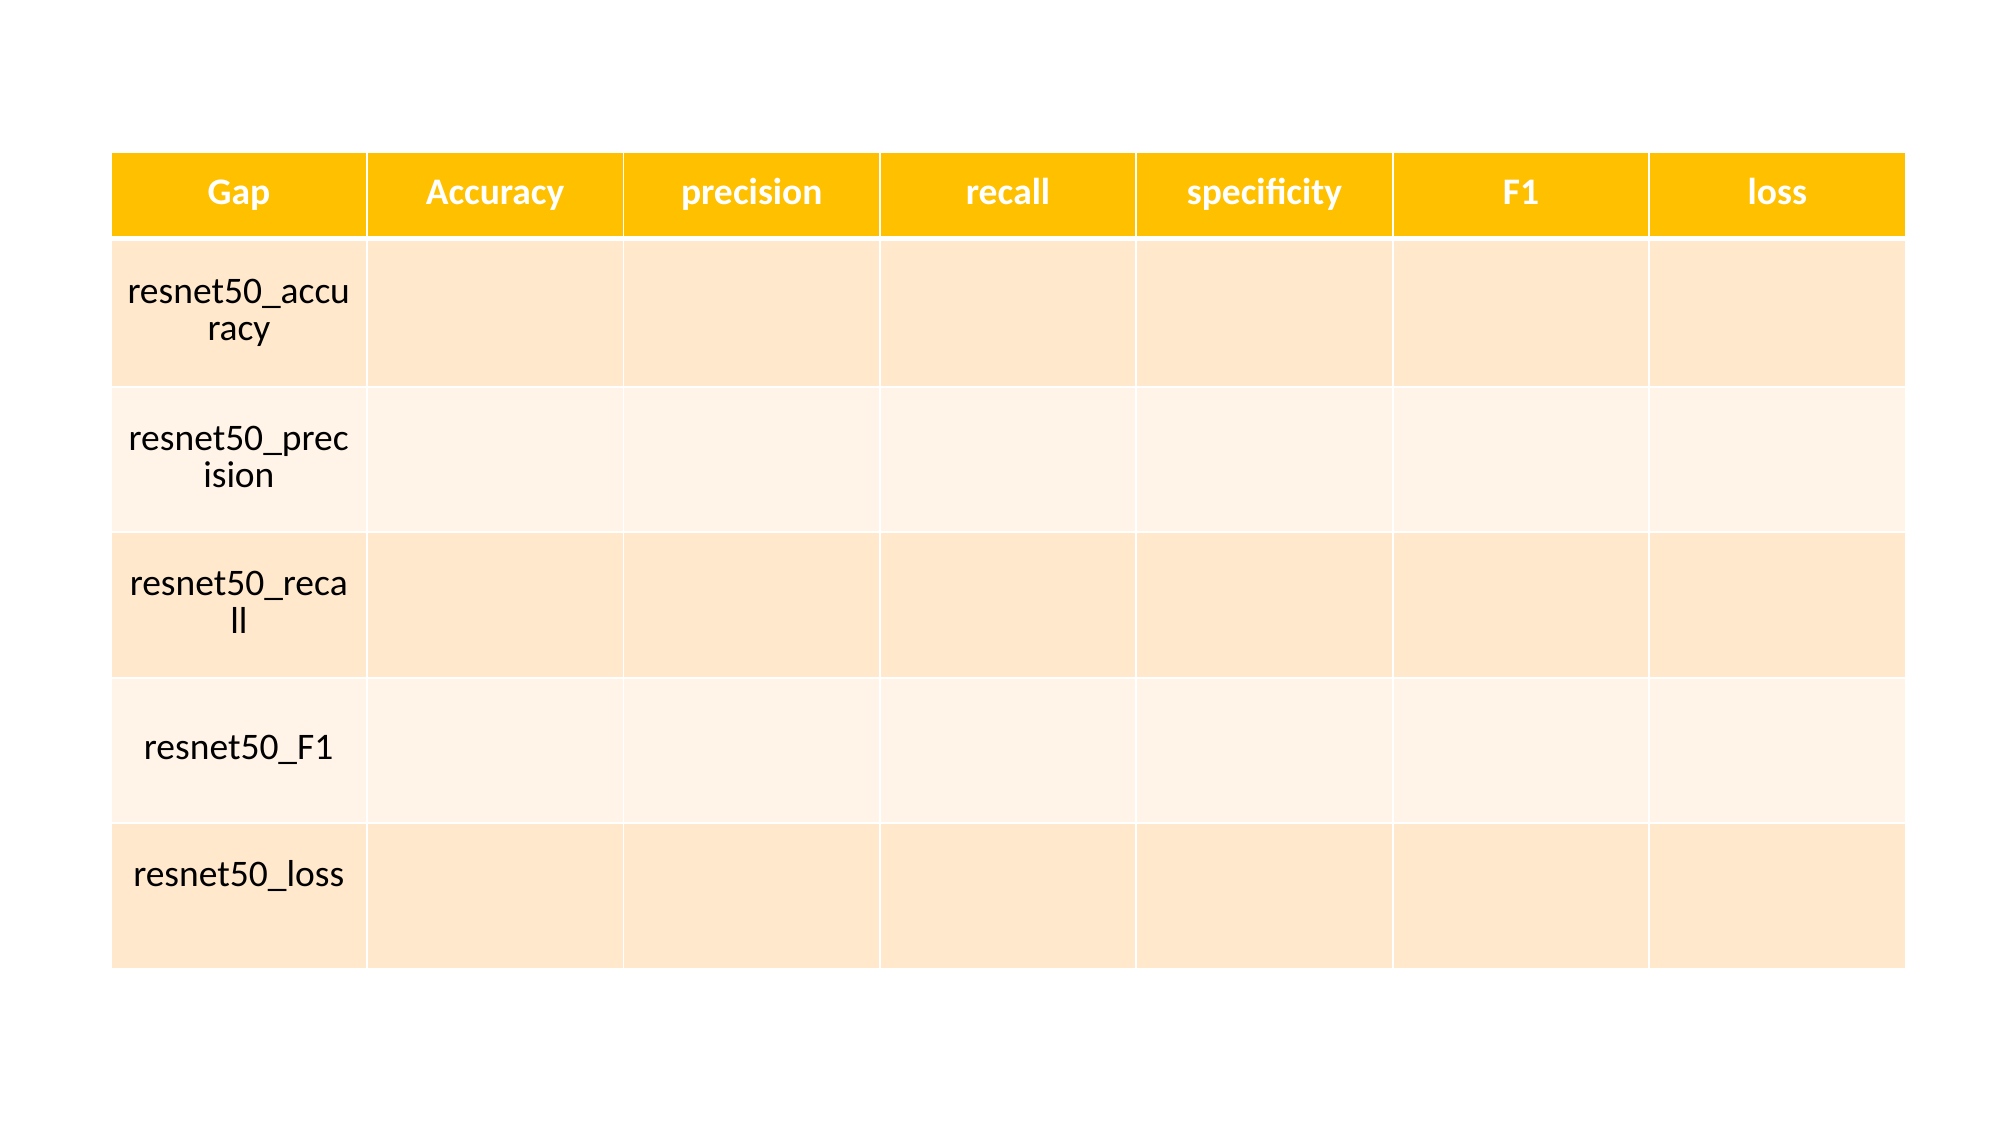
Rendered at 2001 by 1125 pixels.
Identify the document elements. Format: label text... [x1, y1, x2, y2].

table_cell resnet50_precision [112, 388, 366, 531]
table_cell [1650, 241, 1905, 386]
table_cell [1137, 679, 1392, 822]
table_cell [1650, 824, 1905, 968]
table_cell [1394, 241, 1648, 386]
table_cell [881, 679, 1135, 822]
table_cell [368, 679, 623, 822]
table_cell [1394, 679, 1648, 822]
table_cell [624, 679, 879, 822]
table_cell resnet50_accuracy [112, 241, 366, 386]
table_cell [624, 533, 879, 677]
table_cell [368, 533, 623, 677]
table_header specificity [1137, 153, 1392, 236]
table_cell [881, 388, 1135, 531]
table_cell [1394, 824, 1648, 968]
table_header precision [624, 153, 879, 236]
table_cell resnet50_F1 [112, 679, 366, 822]
table_cell [1137, 388, 1392, 531]
table_cell [624, 388, 879, 531]
table_header loss [1650, 153, 1905, 236]
table_cell [1394, 533, 1648, 677]
table_header F1 [1394, 153, 1648, 236]
table_cell [1650, 533, 1905, 677]
table_cell [368, 824, 623, 968]
table_cell [1137, 241, 1392, 386]
table_cell [624, 824, 879, 968]
table_cell [368, 241, 623, 386]
table_cell resnet50_loss [112, 824, 366, 968]
table_cell [1394, 388, 1648, 531]
table_cell [368, 388, 623, 531]
table_cell resnet50_recall [112, 533, 366, 677]
table_cell [881, 241, 1135, 386]
table_header Accuracy [368, 153, 623, 236]
table_cell [624, 241, 879, 386]
table_header Gap [112, 153, 366, 236]
table_header recall [881, 153, 1135, 236]
table_cell [1137, 533, 1392, 677]
table_cell [881, 824, 1135, 968]
table_cell [1650, 679, 1905, 822]
table_cell [881, 533, 1135, 677]
table_cell [1137, 824, 1392, 968]
table_cell [1650, 388, 1905, 531]
